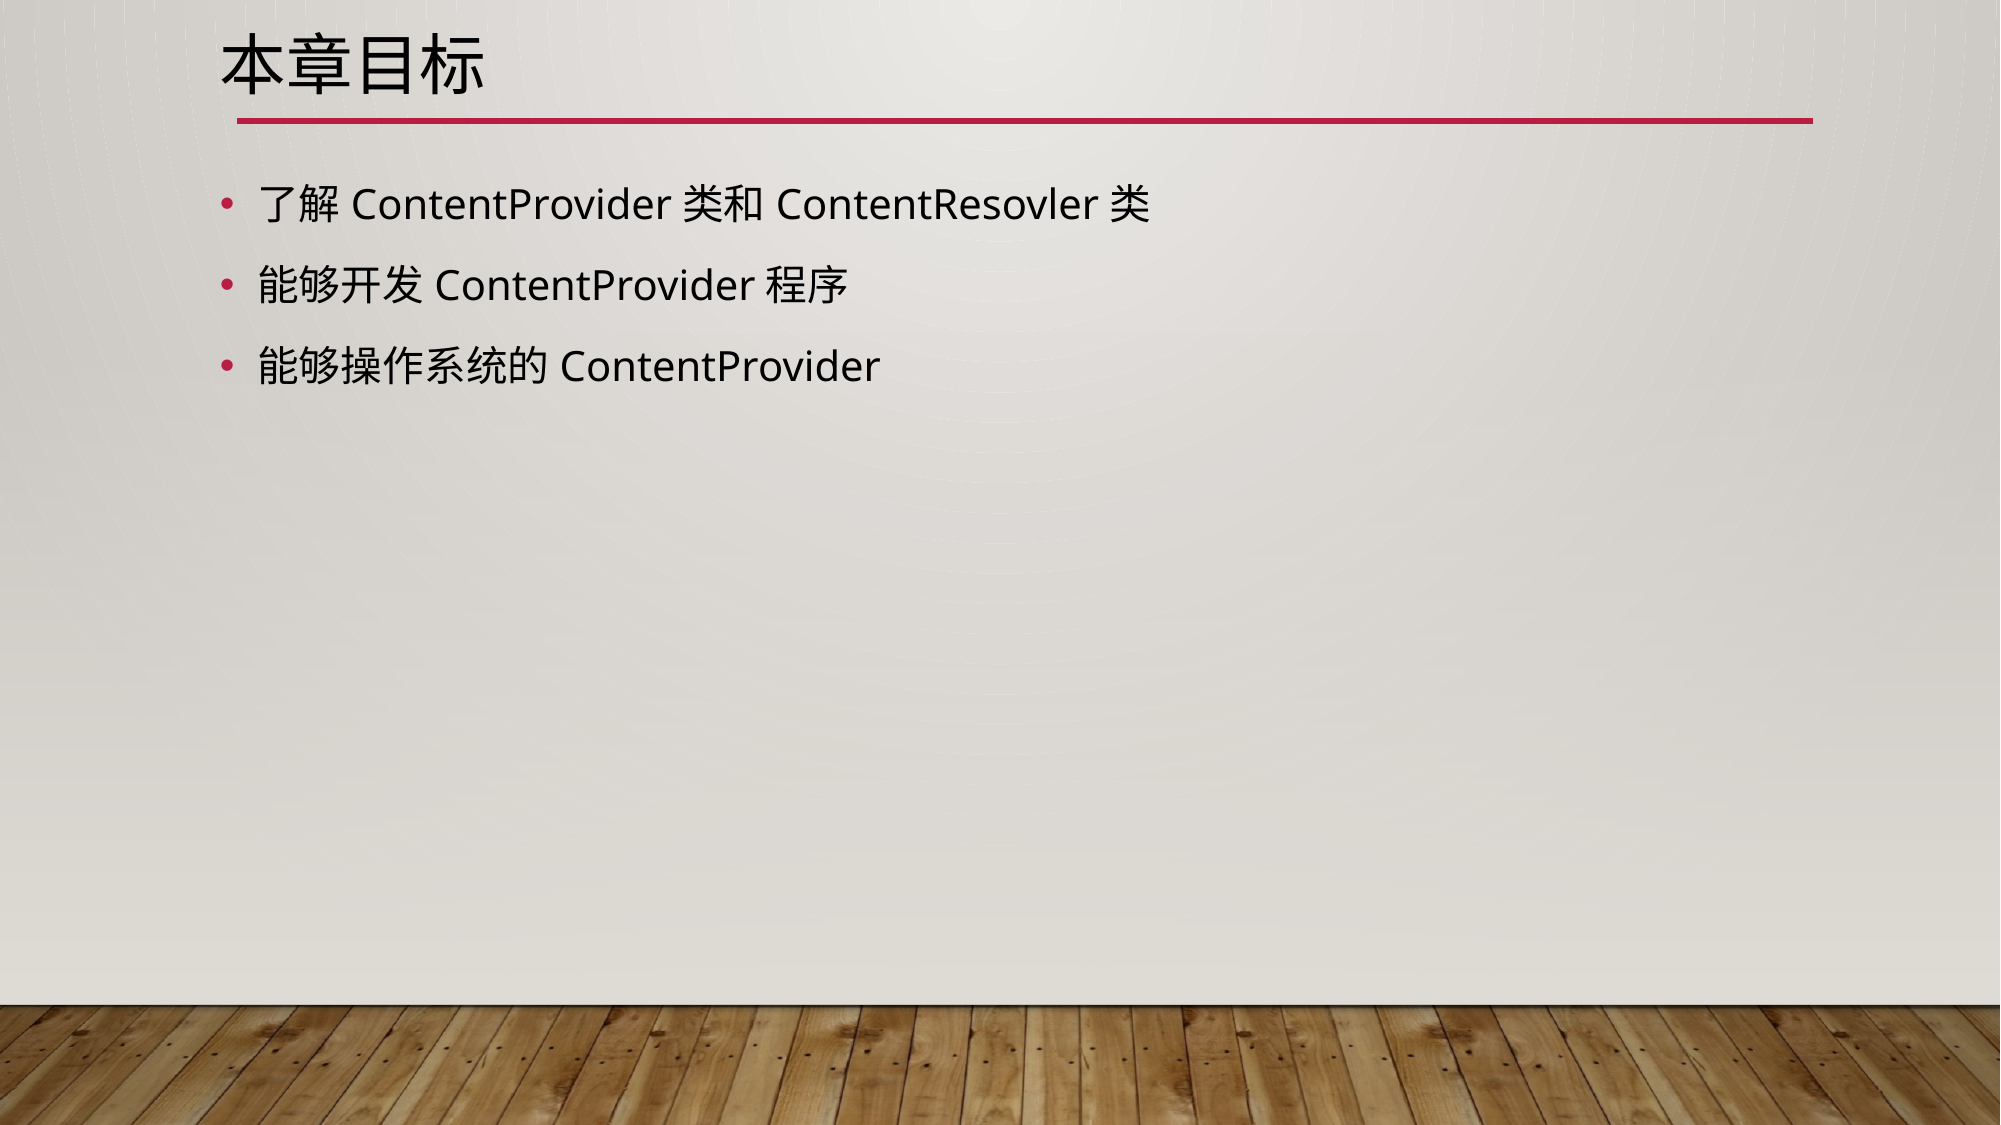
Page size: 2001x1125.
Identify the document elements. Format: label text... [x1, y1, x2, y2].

picture [0, 1005, 2000, 1125]
title 本章目标 [204, 24, 1781, 160]
list 了解ContentProvider类和ContentResovler类 能够开发ContentProvider程序 能够操作系统的ContentProvider [204, 160, 2000, 802]
